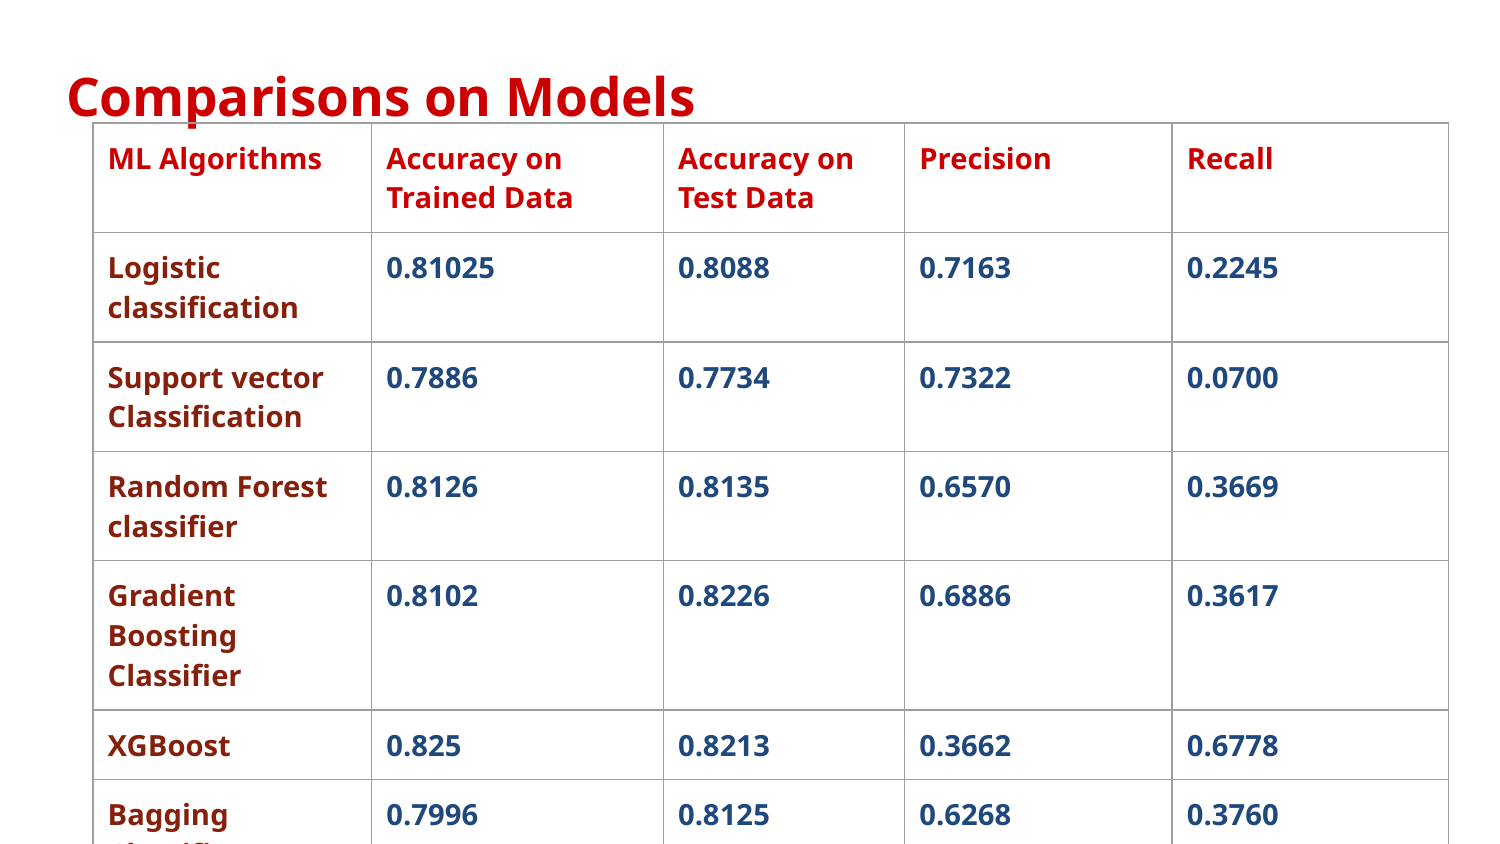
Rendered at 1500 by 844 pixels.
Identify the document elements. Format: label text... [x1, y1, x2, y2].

table_cell Gradient Boosting Classifier [94, 561, 371, 709]
table_cell 0.81025 [372, 233, 663, 341]
table_cell 0.3760 [1173, 780, 1448, 844]
table_cell 0.8125 [664, 780, 904, 844]
table_cell Bagging Classifier [94, 780, 371, 844]
title Comparisons on Models [51, 48, 1449, 142]
table_header Precision [905, 124, 1171, 232]
table_cell 0.7996 [372, 780, 663, 844]
table_cell Random Forest classifier [94, 452, 371, 560]
table_cell 0.8135 [664, 452, 904, 560]
table_cell 0.8213 [664, 711, 904, 779]
table_cell 0.7734 [664, 343, 904, 451]
table_header Recall [1173, 124, 1448, 232]
table_cell 0.3669 [1173, 452, 1448, 560]
table_cell XGBoost [94, 711, 371, 779]
table_cell 0.8226 [664, 561, 904, 709]
table_cell 0.6778 [1173, 711, 1448, 779]
table_cell 0.825 [372, 711, 663, 779]
table_header Accuracy on Trained Data [372, 124, 663, 232]
table_cell 0.0700 [1173, 343, 1448, 451]
table_cell 0.6886 [905, 561, 1171, 709]
table_cell 0.7322 [905, 343, 1171, 451]
table_cell Support vector Classification [94, 343, 371, 451]
table_header Accuracy on Test Data [664, 124, 904, 232]
table_cell 0.6268 [905, 780, 1171, 844]
table_cell 0.3617 [1173, 561, 1448, 709]
table_cell 0.8126 [372, 452, 663, 560]
table_cell 0.7886 [372, 343, 663, 451]
table_cell 0.7163 [905, 233, 1171, 341]
table_cell 0.8102 [372, 561, 663, 709]
table_cell 0.2245 [1173, 233, 1448, 341]
table_cell Logistic classification [94, 233, 371, 341]
table_header ML Algorithms [94, 124, 371, 232]
table_cell 0.8088 [664, 233, 904, 341]
table_cell 0.3662 [905, 711, 1171, 779]
table_cell 0.6570 [905, 452, 1171, 560]
